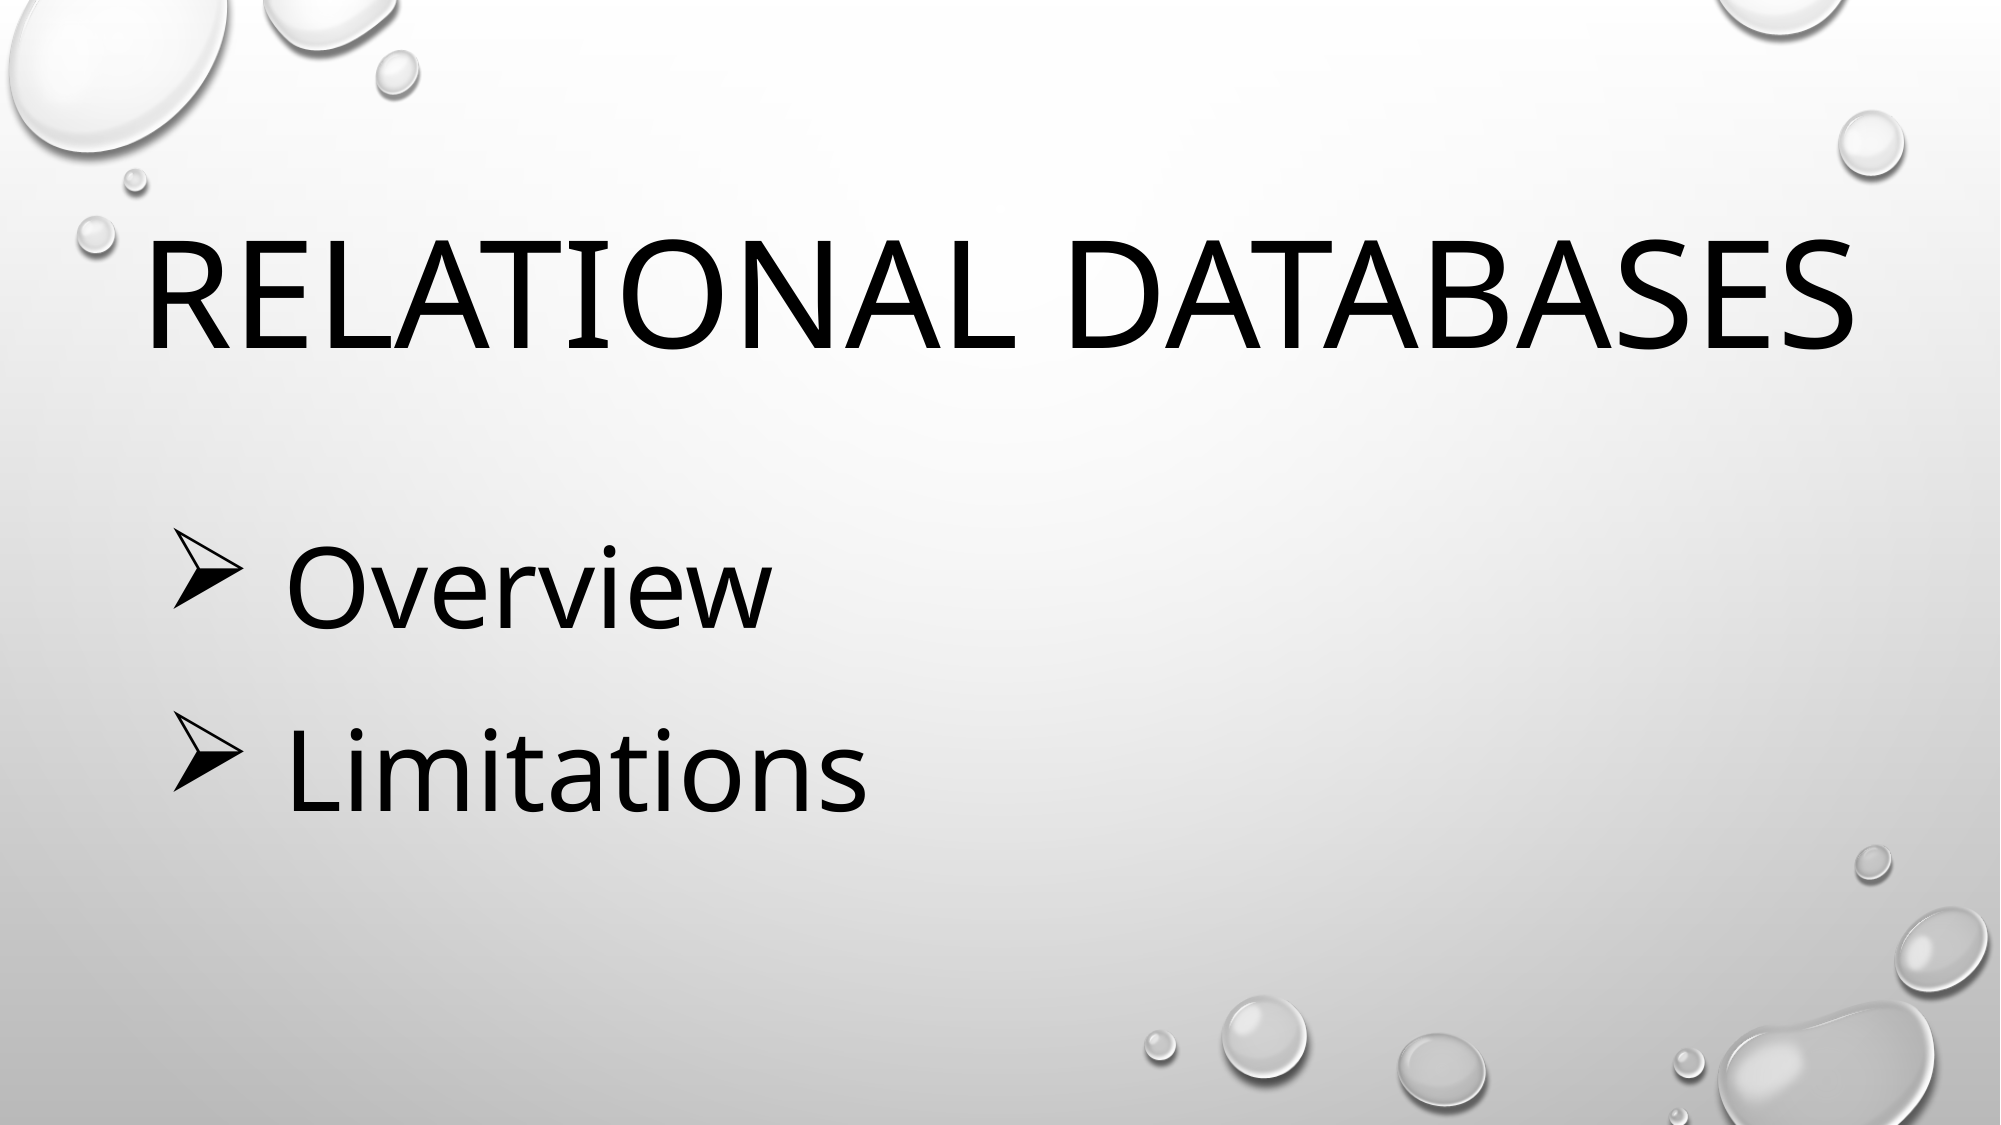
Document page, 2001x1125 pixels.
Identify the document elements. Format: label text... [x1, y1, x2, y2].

picture [0, 0, 2000, 1125]
list Overview Limitations [149, 481, 1830, 960]
title Relational Databases [75, 121, 1925, 480]
